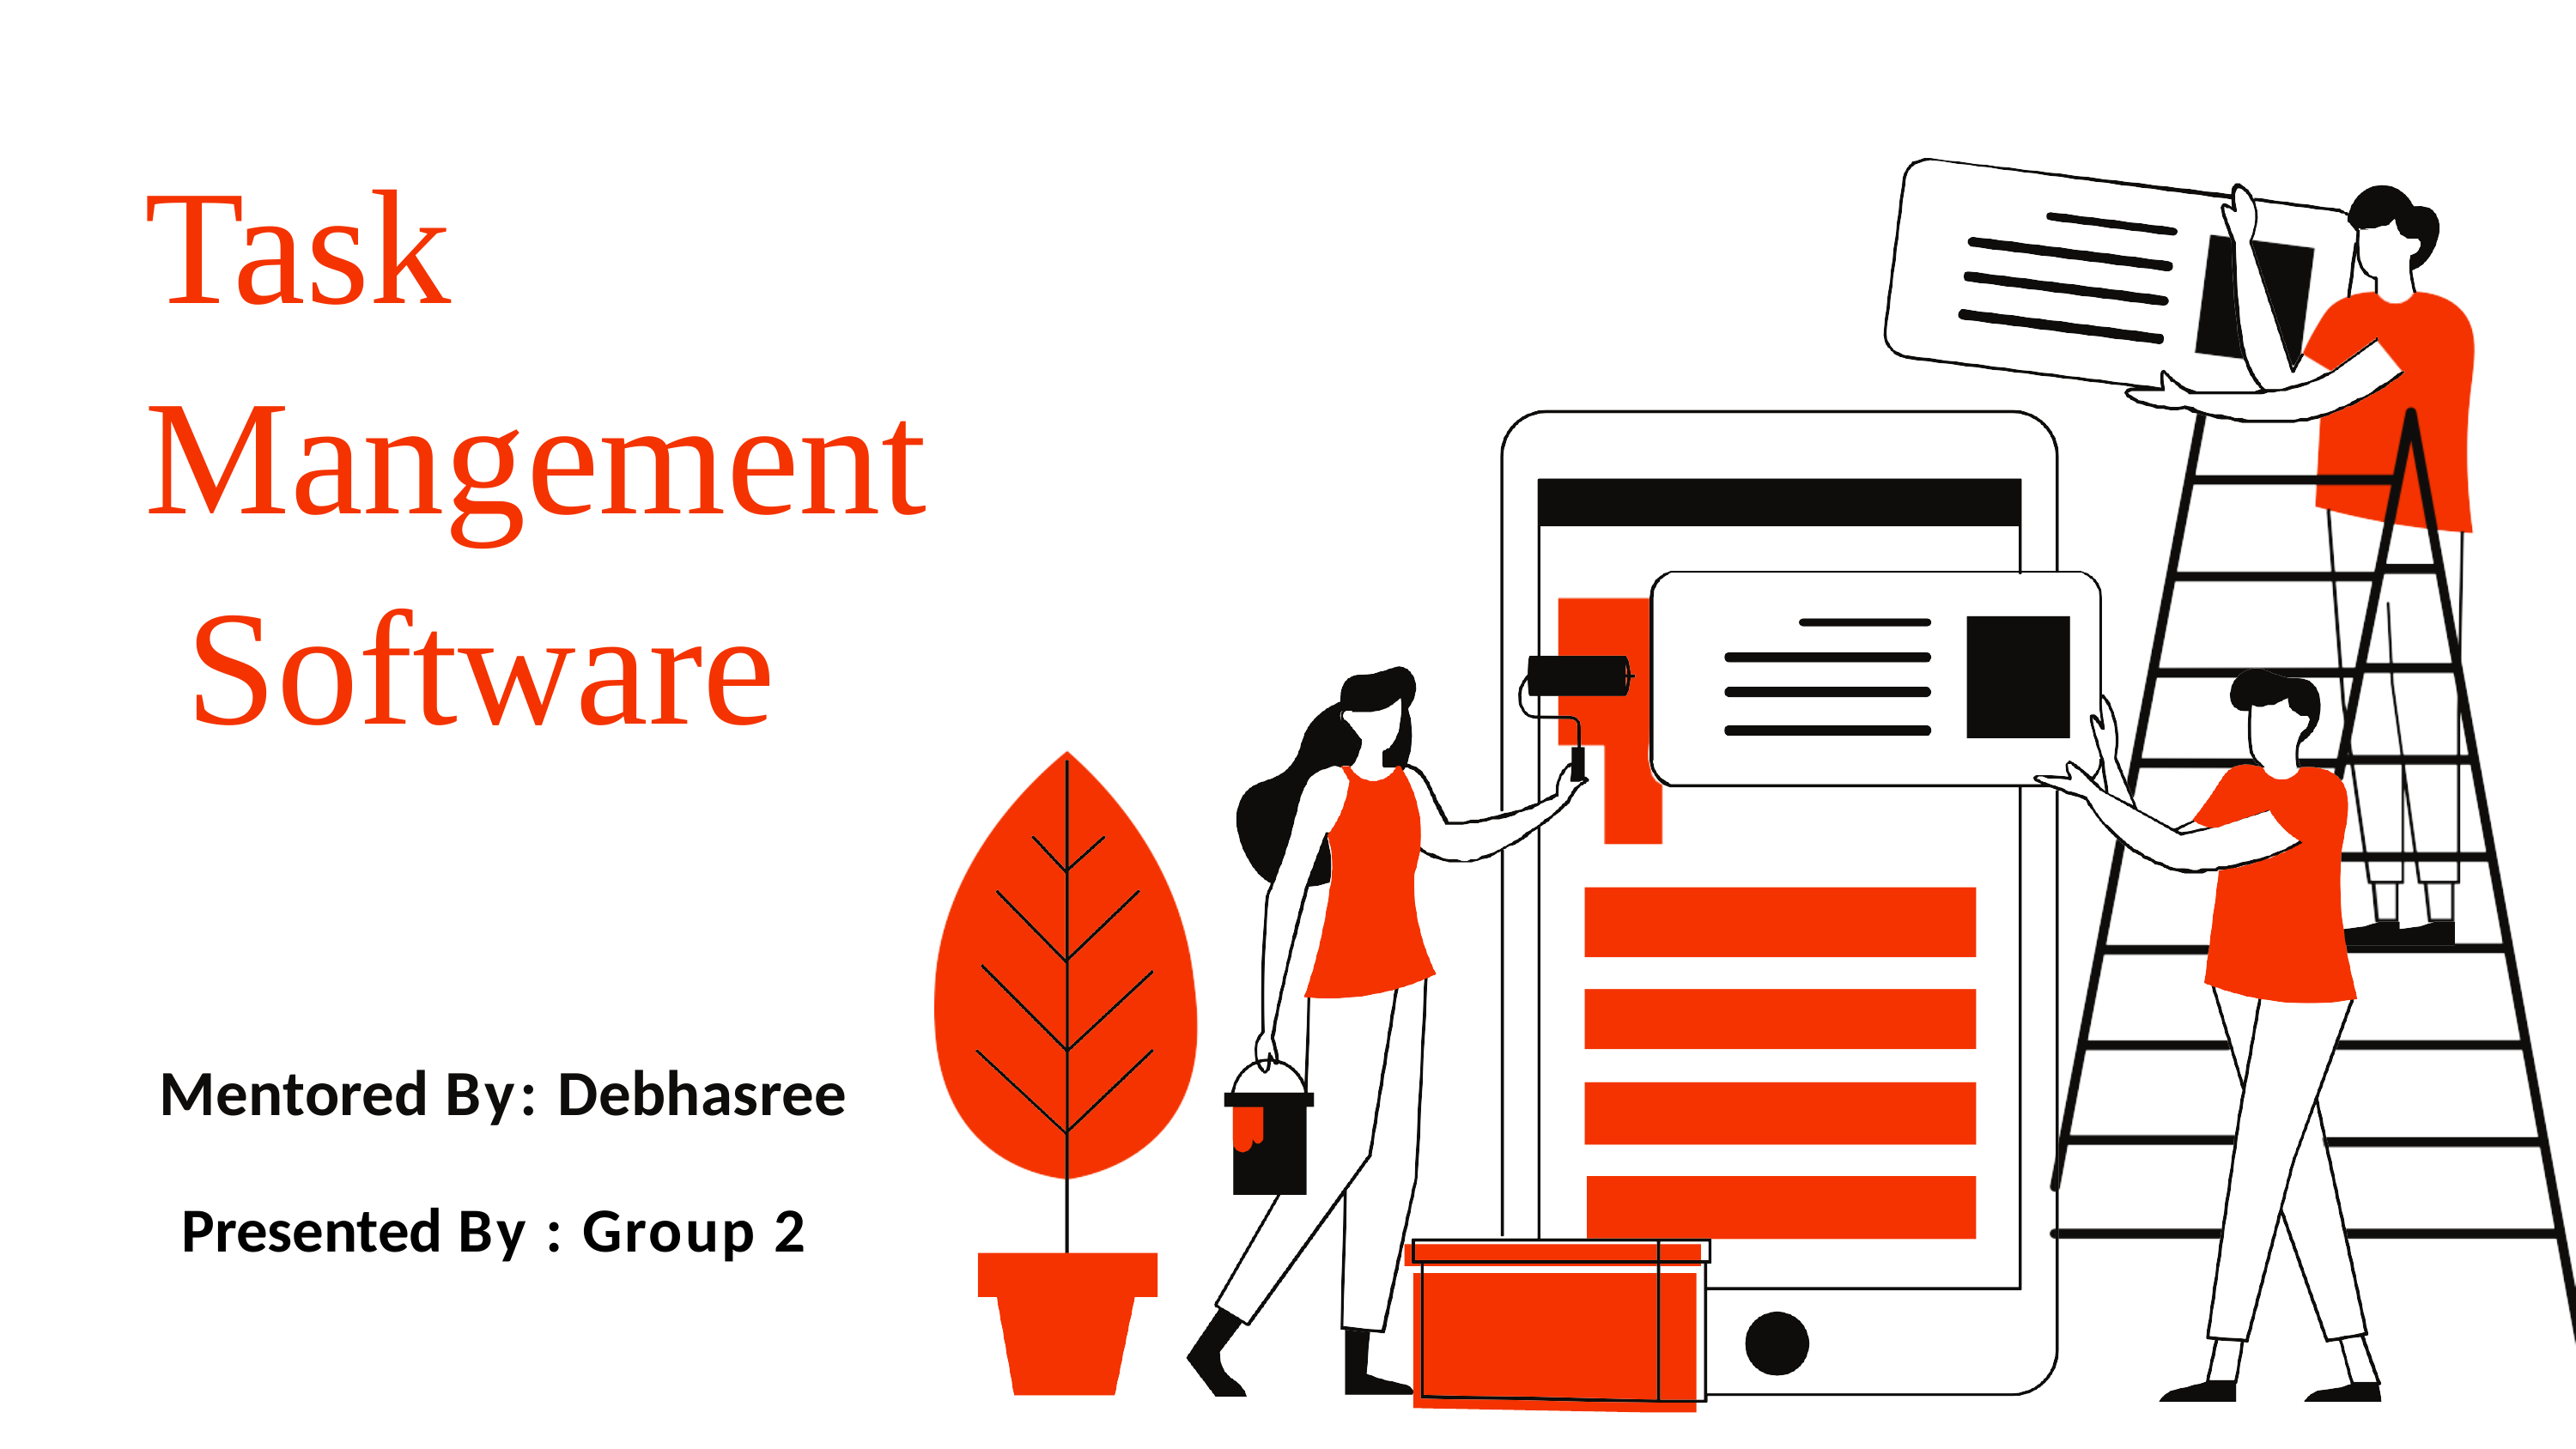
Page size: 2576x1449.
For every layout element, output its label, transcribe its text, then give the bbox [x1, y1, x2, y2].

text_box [934, 158, 2576, 1413]
text_box Mentored By: Debhasree Presented By : Group 2 [157, 1049, 856, 1264]
title Task Mangement Software [143, 124, 928, 757]
